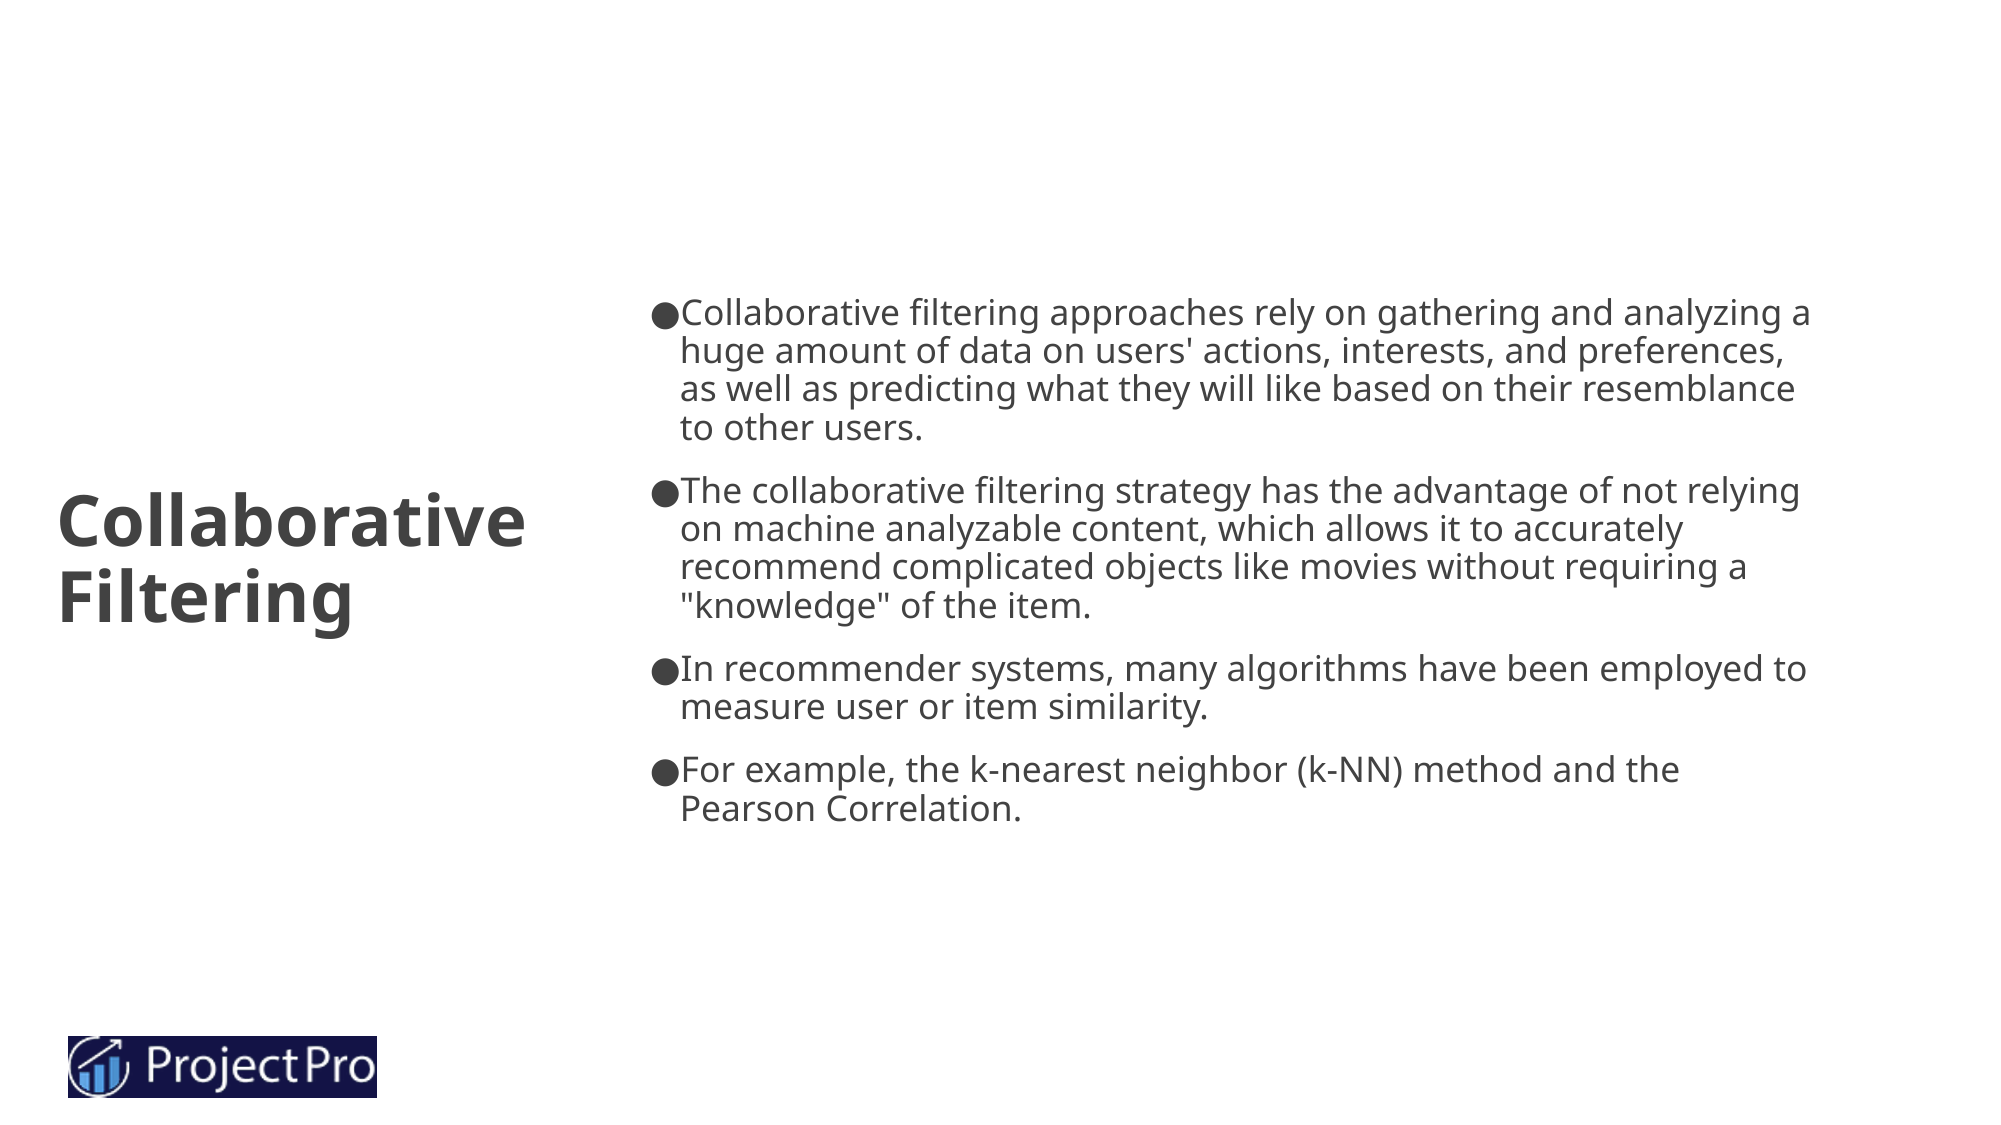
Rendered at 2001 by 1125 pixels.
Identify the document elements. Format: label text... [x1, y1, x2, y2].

list Collaborative filtering approaches rely on gathering and analyzing a huge amount of data on users' actions, interests, and preferences, as well as predicting what they will like based on their resemblance to other users. The collaborative filtering strategy has the advantage of not relying on machine analyzable content, which allows it to accurately recommend complicated objects like movies without requiring a "knowledge" of the item. In recommender systems, many algorithms have been employed to measure user or item similarity. For example, the k-nearest neighbor (k-NN) method and the Pearson Correlation. [634, 141, 1835, 982]
title Collaborative Filtering [41, 184, 611, 940]
picture [68, 1036, 377, 1098]
